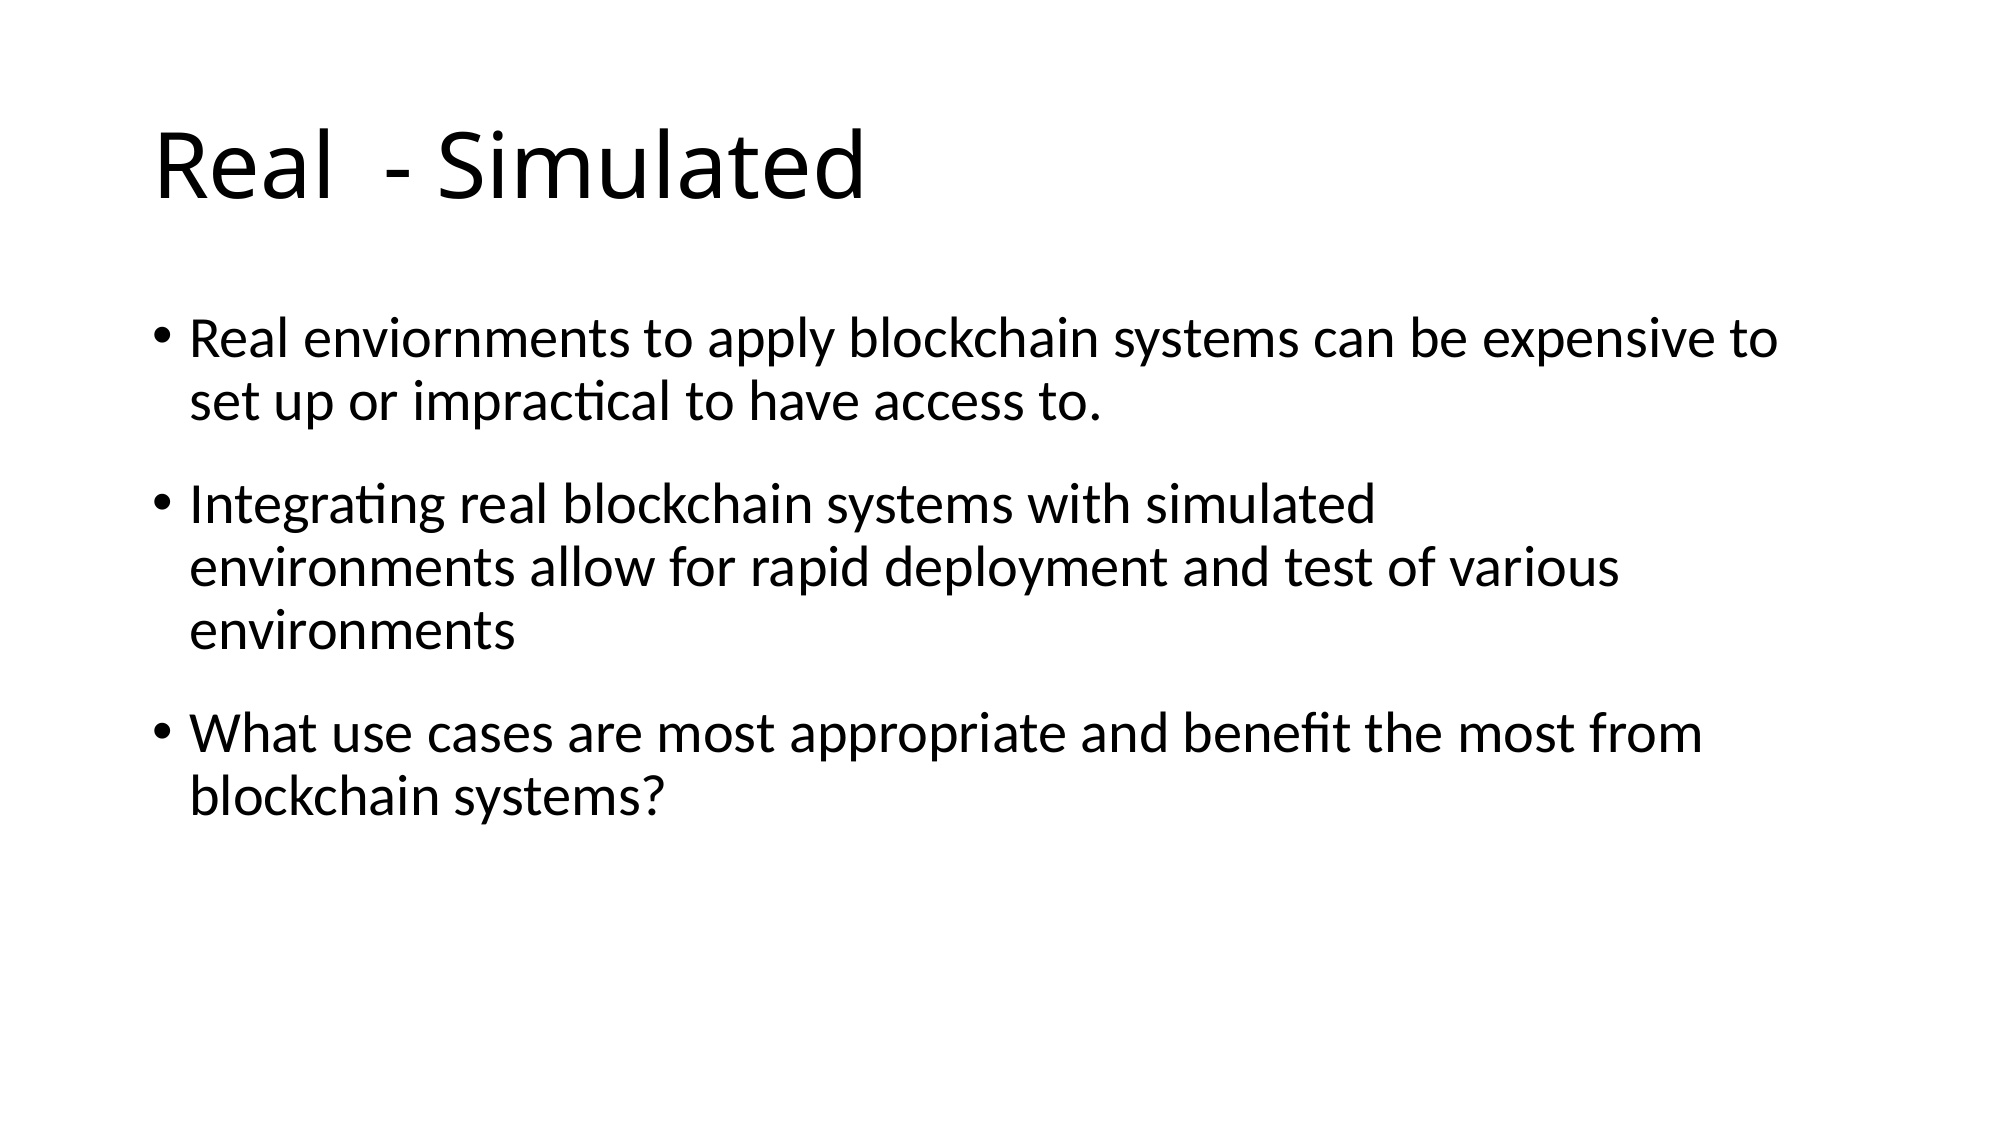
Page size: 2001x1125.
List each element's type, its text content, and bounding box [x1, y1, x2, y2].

text_box Real - Simulated [137, 59, 1863, 278]
text_box Real enviornments to apply blockchain systems can be expensive to set up or impractical to have access to. Integrating real blockchain systems with simulated environments allow for rapid deployment and test of various environments What use cases are most appropriate and benefit the most from blockchain systems? [137, 299, 1863, 1014]
